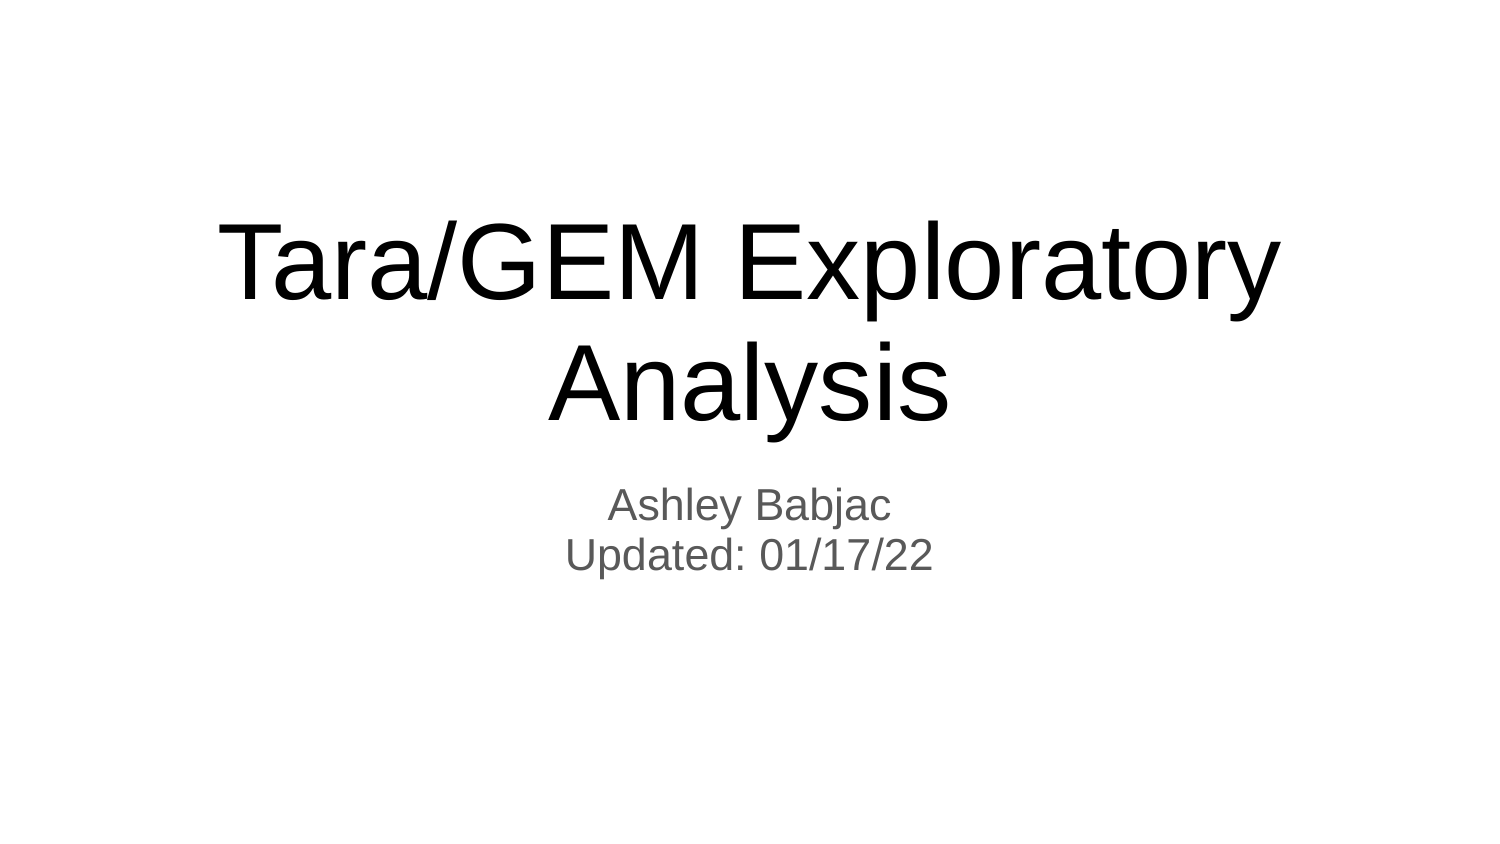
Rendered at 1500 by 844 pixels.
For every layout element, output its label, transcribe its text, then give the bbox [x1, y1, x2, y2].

title Tara/GEM Exploratory Analysis [51, 122, 1449, 459]
subtitle Ashley Babjac Updated: 01/17/22 [51, 464, 1449, 595]
